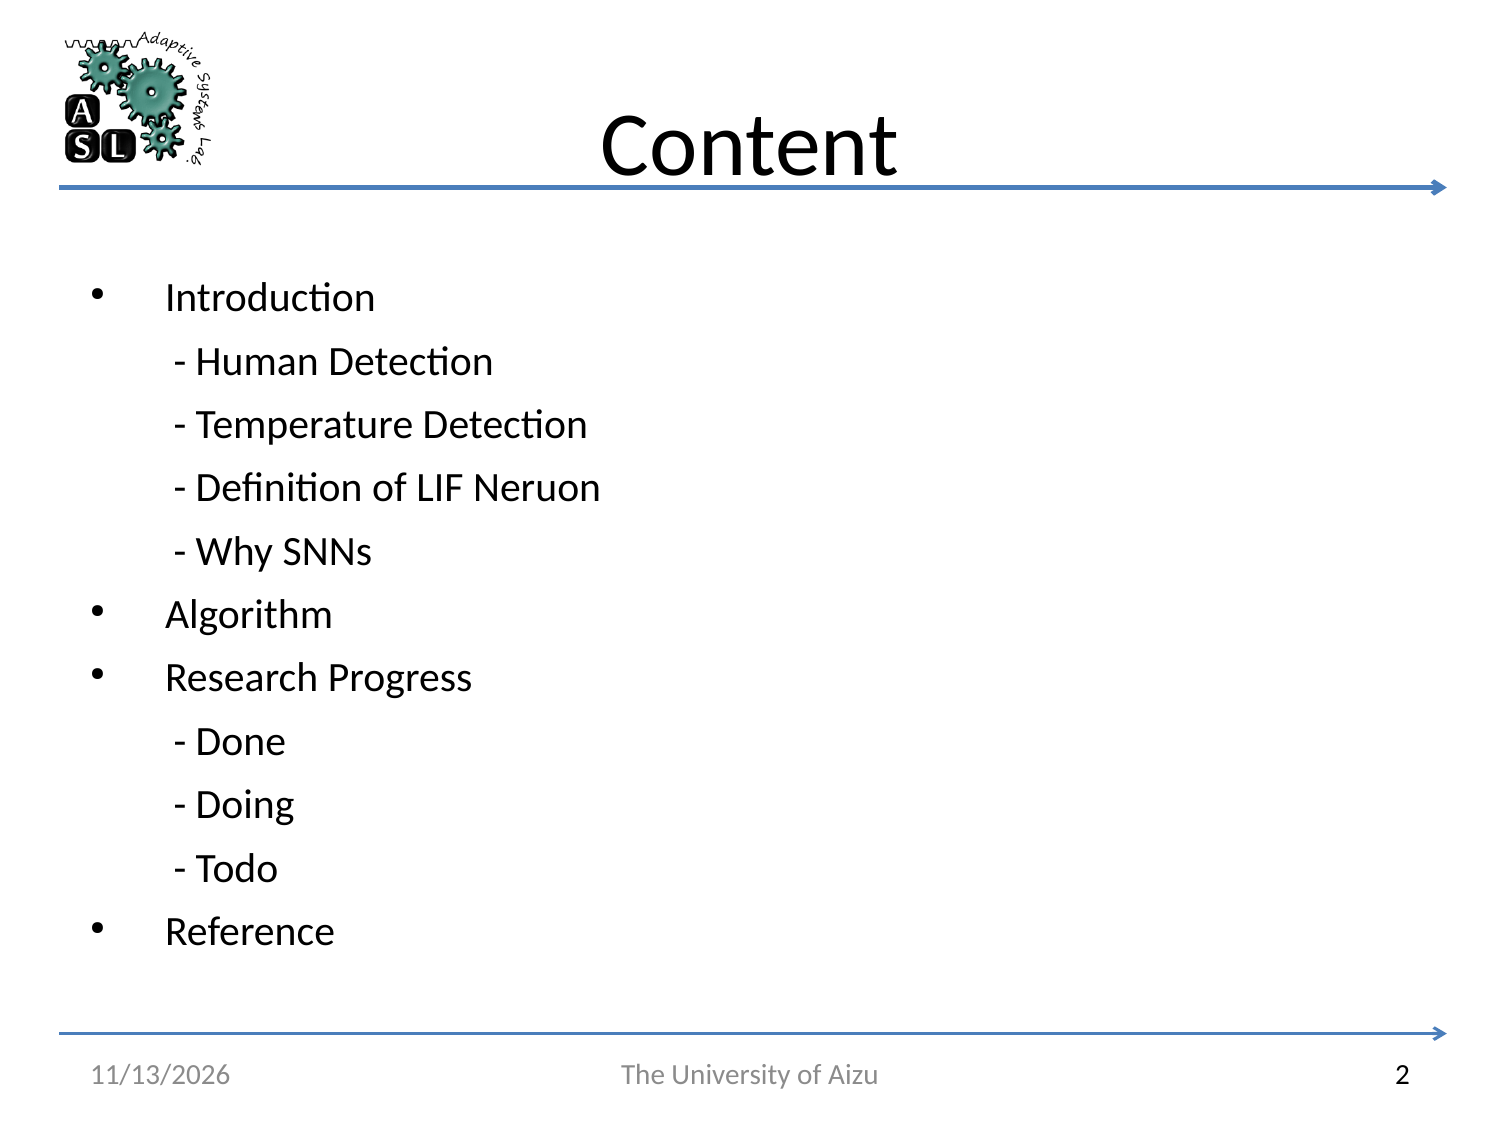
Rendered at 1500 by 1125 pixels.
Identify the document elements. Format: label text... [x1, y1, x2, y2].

list Introduction - Human Detection - Temperature Detection - Definition of LIF Neruon - Why SNNs Algorithm Research Progress - Done - Doing - Todo Reference [75, 262, 1425, 1005]
picture [58, 30, 211, 169]
text_box The University of Aizu [512, 1042, 988, 1103]
text_box 6/3/2025 [75, 1042, 425, 1103]
text_box 2 [1074, 1042, 1425, 1103]
title Content [75, 45, 1425, 233]
